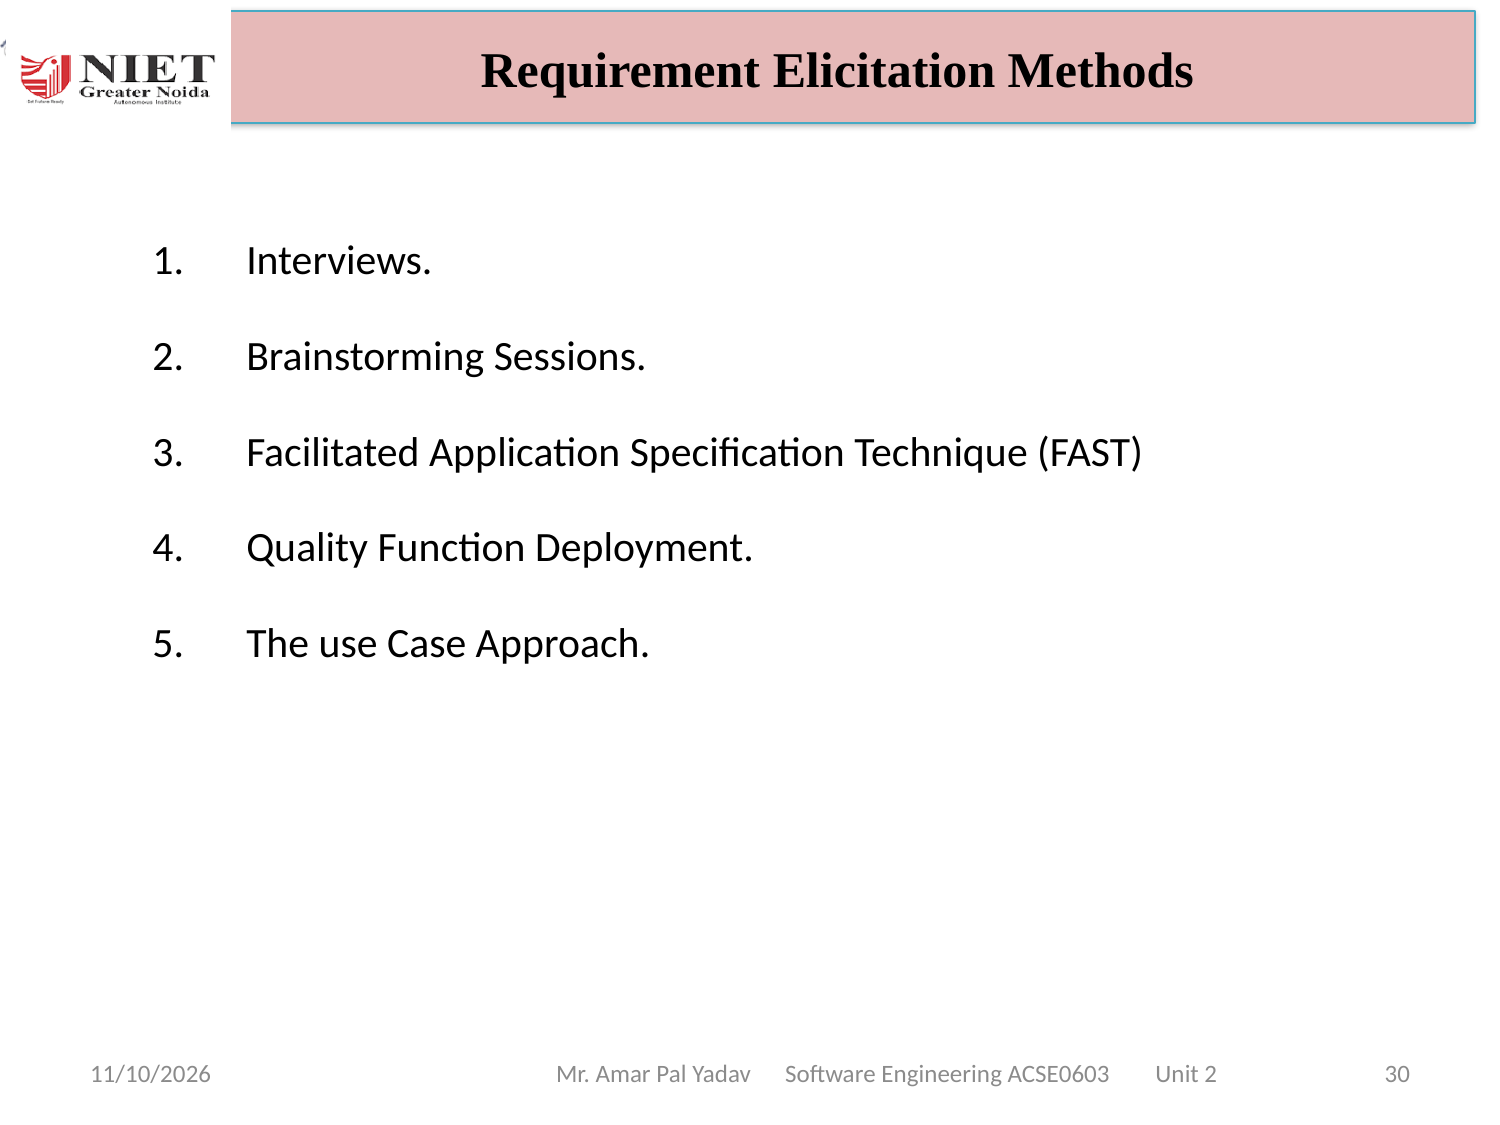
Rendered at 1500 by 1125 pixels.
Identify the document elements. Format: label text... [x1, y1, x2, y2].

list Interviews. Brainstorming Sessions. Facilitated Application Specification Technique (FAST) Quality Function Deployment. The use Case Approach. [137, 224, 1400, 825]
text_box Requirement Elicitation Methods [235, 10, 1476, 124]
picture [0, 5, 231, 153]
footer Mr. Amar Pal Yadav Software Engineering ACSE0603 Unit 2 [512, 1042, 1074, 1103]
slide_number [75, 1042, 425, 1103]
slide_number 30 [1074, 1042, 1425, 1103]
